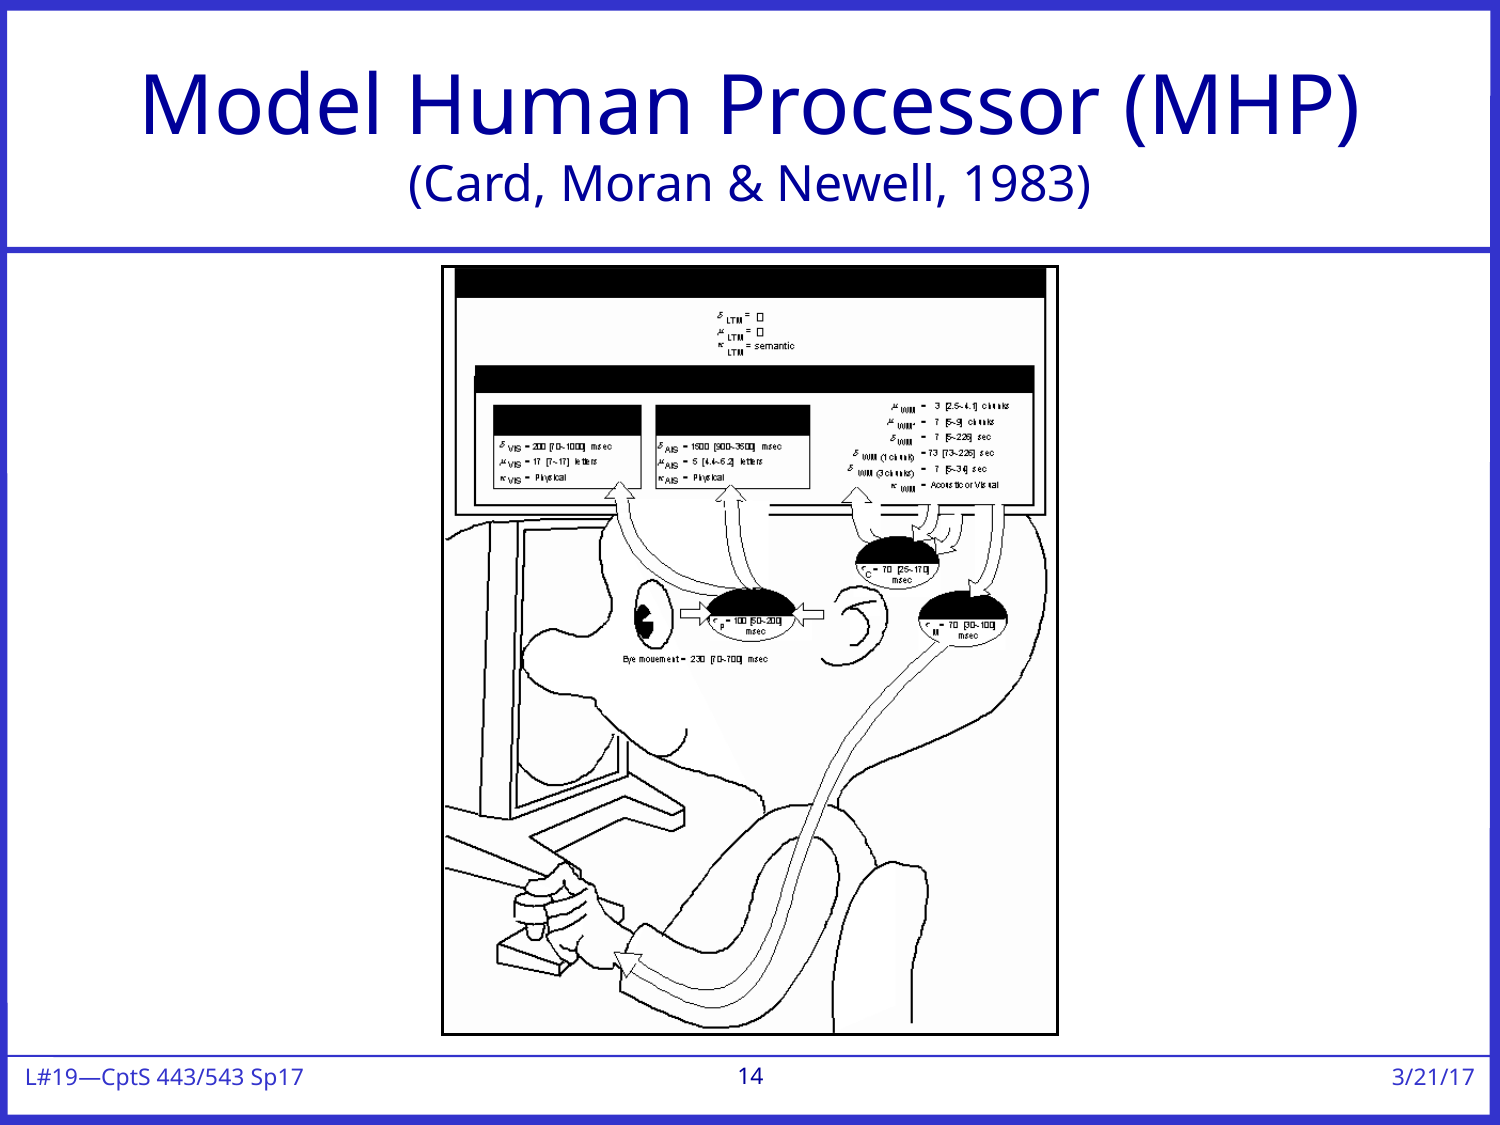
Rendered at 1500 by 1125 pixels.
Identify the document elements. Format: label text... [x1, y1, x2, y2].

picture [443, 267, 1057, 1034]
title Model Human Processor (MHP) (Card, Moran & Newell, 1983) [24, 24, 1476, 238]
slide_number 14 [37, 1053, 1464, 1079]
